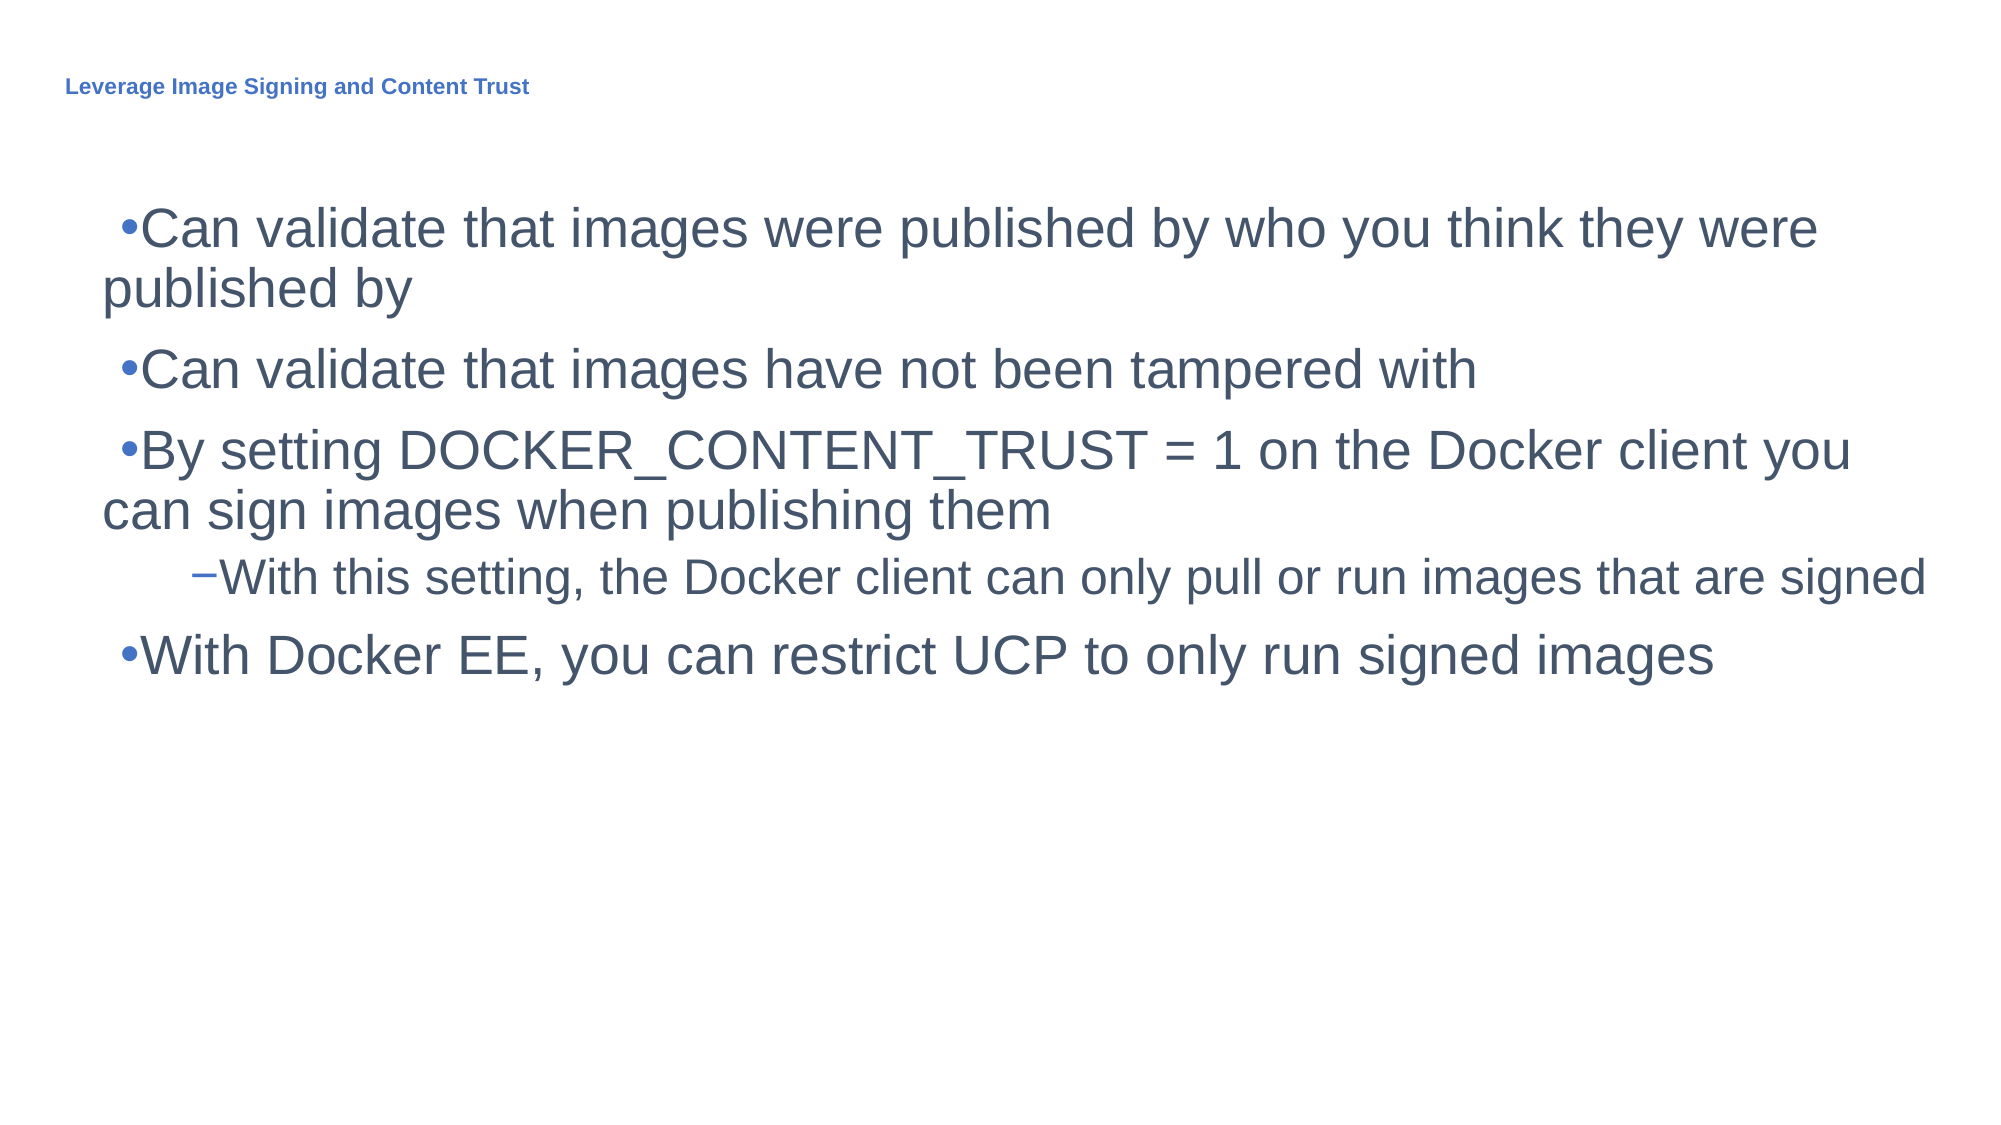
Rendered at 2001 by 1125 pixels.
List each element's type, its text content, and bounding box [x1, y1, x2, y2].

list Can validate that images were published by who you think they were published by Can validate that images have not been tampered with By setting DOCKER_CONTENT_TRUST = 1 on the Docker client you can sign images when publishing them With this setting, the Docker client can only pull or run images that are signed With Docker EE, you can restrict UCP to only run signed images [50, 184, 1950, 1014]
title Leverage Image Signing and Content Trust [50, 59, 1950, 165]
